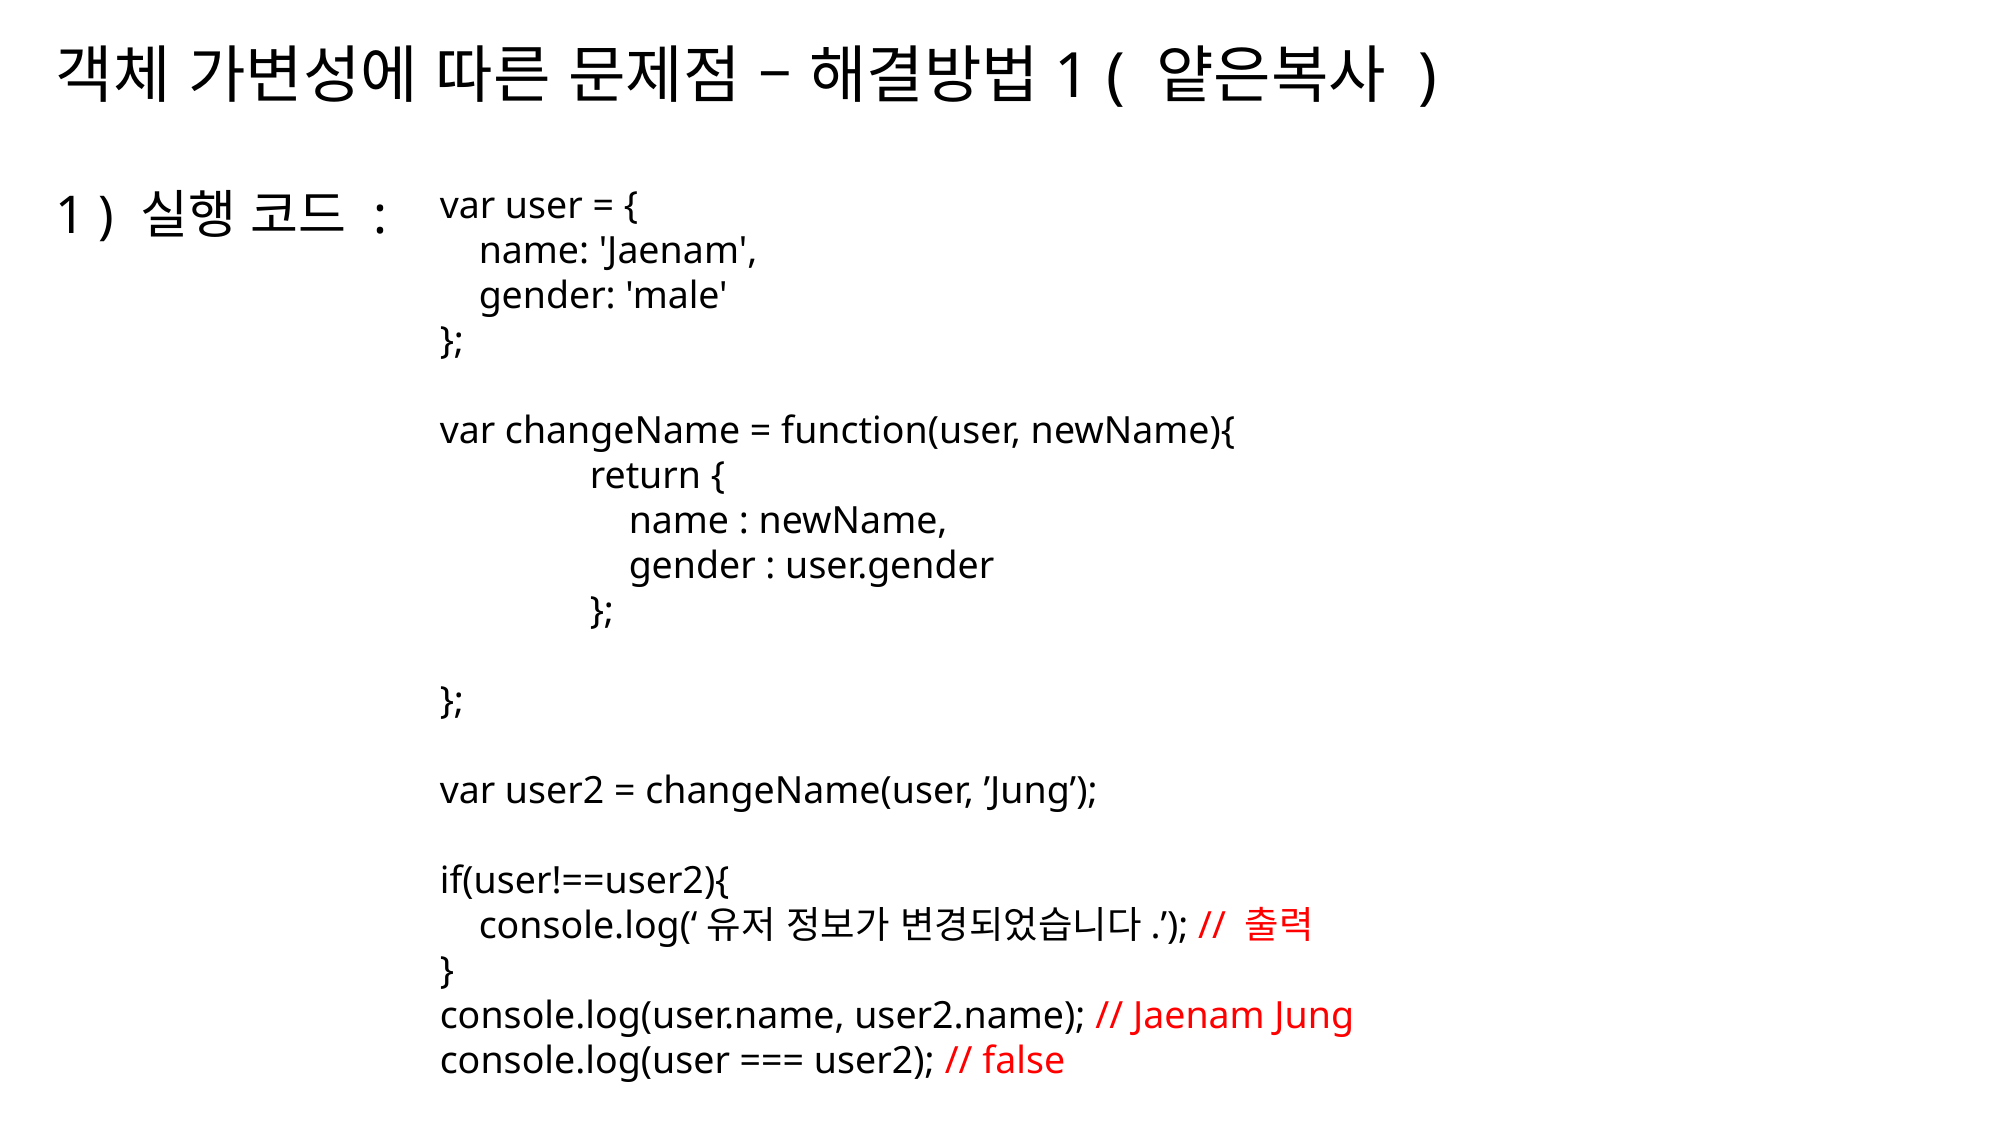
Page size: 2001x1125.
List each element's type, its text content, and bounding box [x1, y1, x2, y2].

text_box 객체 가변성에 따른 문제점 – 해결방법1 ( 얕은복사 ) [41, 27, 1718, 117]
text_box 1 ) 실행 코드 : [41, 173, 406, 251]
text_box var user = { name: 'Jaenam', gender: 'male' }; var changeName = function(user, newName){ return { name : newName, gender : user.gender }; }; var user2 = changeName(user, ’Jung’); if(user!==user2){ console.log(‘유저 정보가 변경되었습니다.’); // 출력 } console.log(user.name, user2.name); // Jaenam Jung console.log(user === user2); // false [424, 173, 1775, 1089]
